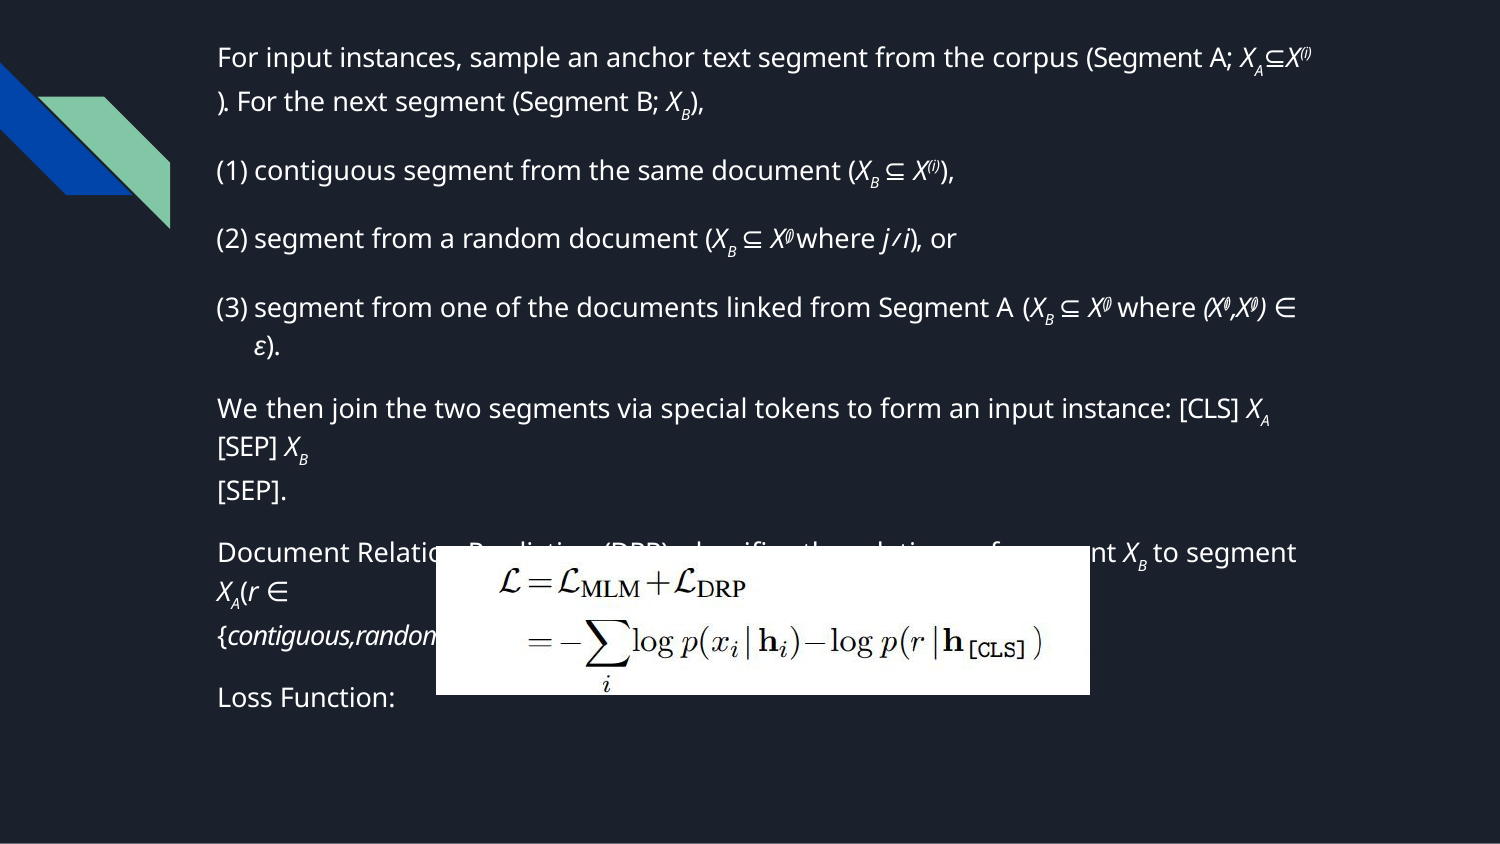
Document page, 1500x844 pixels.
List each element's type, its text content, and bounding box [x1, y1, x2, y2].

text_box For input instances, sample an anchor text segment from the corpus (Segment A; XA⊆X(i) ). For the next segment (Segment B; XB), contiguous segment from the same document (XB ⊆ X(i)), segment from a random document (XB ⊆ X(j) where j≠i), or segment from one of the documents linked from Segment A (XB ⊆ X(j) where (X(i),X(j)) ∈ ε). We then join the two segments via special tokens to form an input instance: [CLS] XA [SEP] XB [SEP]. Document Relation Prediction (DPR), classiﬁes the relation r of segment XB to segment XA(r ∈ {contiguous,random,linked}) Loss Function: [206, 32, 1323, 713]
picture [436, 545, 1090, 695]
